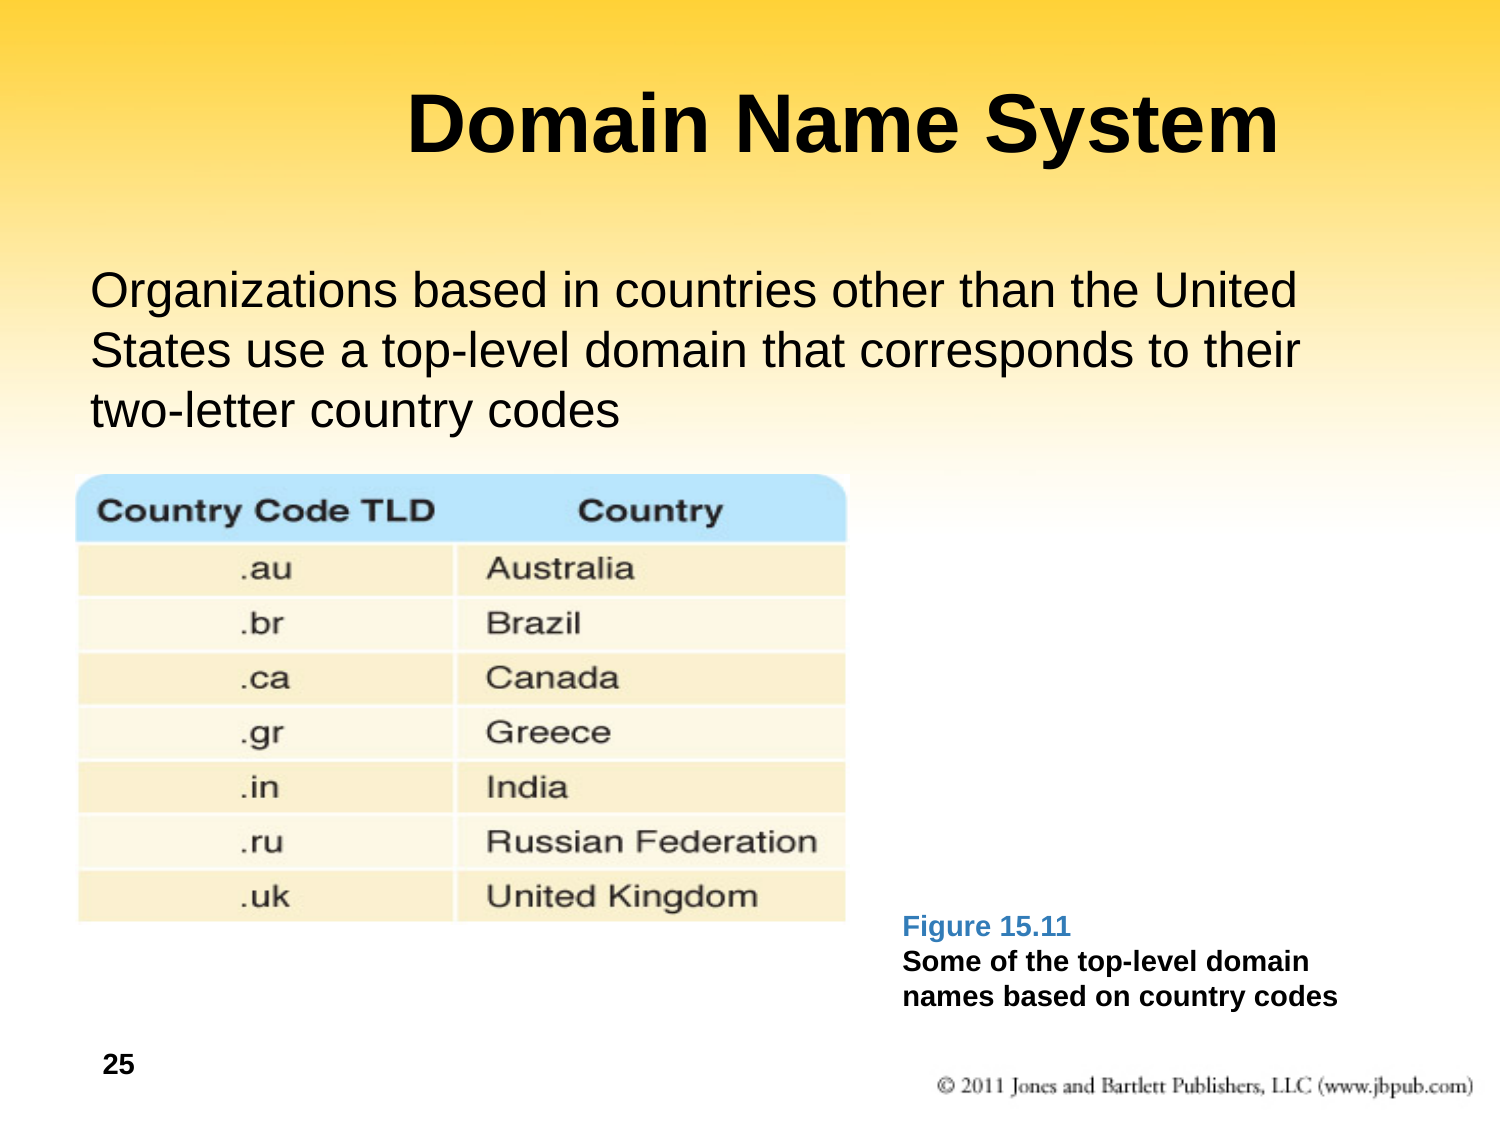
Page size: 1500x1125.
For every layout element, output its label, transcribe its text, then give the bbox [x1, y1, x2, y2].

text_box Figure 15.11 Some of the top-level domain names based on country codes [887, 899, 1388, 1020]
picture [0, 0, 1500, 1125]
slide_number 25 [87, 1037, 438, 1091]
list Organizations based in countries other than the United States use a top-level domain that corresponds to their two-letter country codes [75, 249, 1425, 1025]
title Domain Name System [225, 24, 1463, 213]
